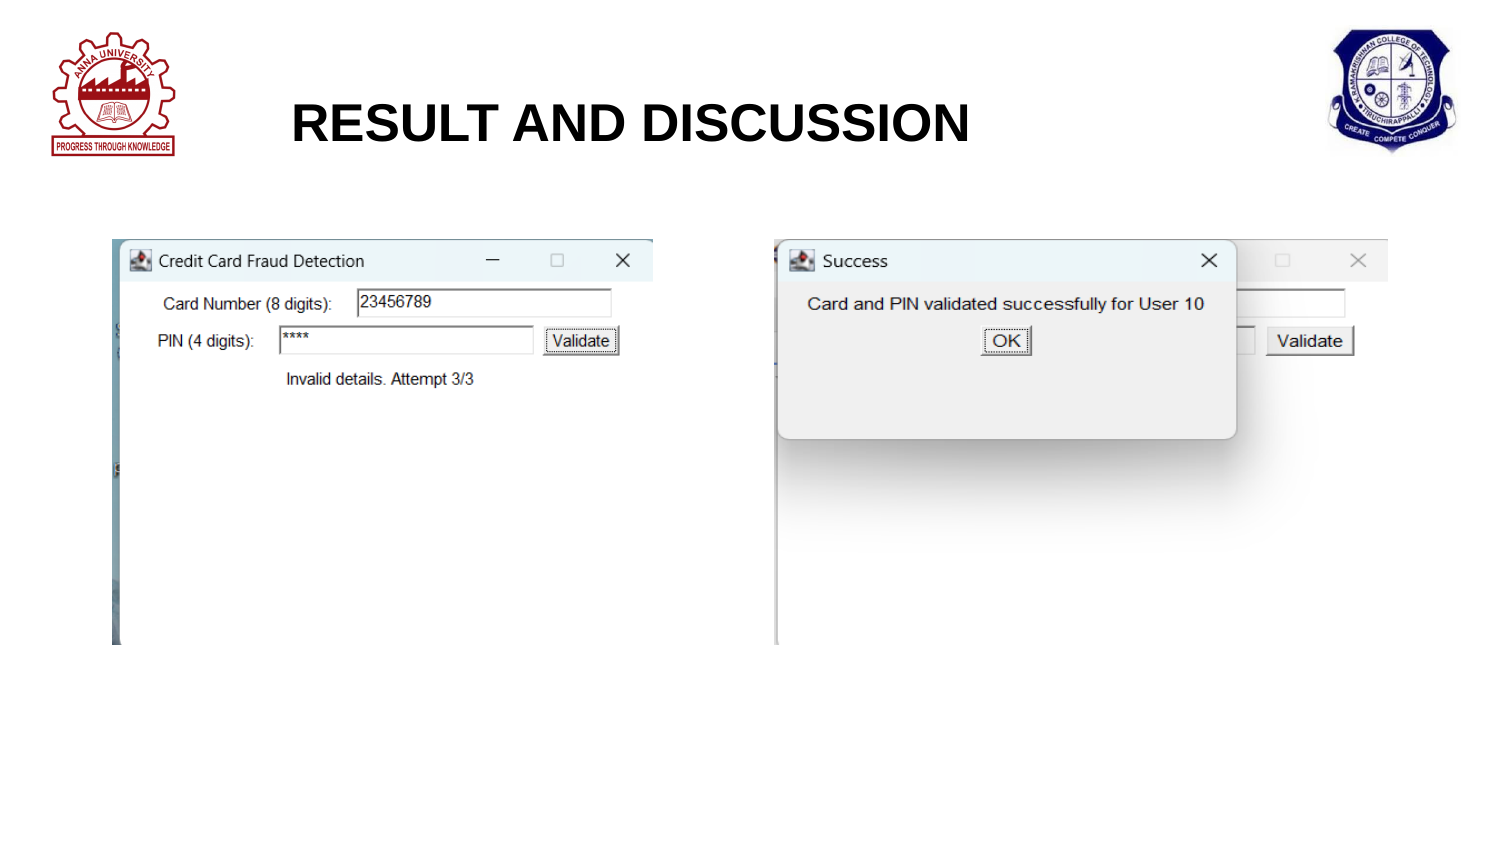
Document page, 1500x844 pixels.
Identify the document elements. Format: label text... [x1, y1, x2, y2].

title RESULT AND DISCUSSION [139, 72, 1373, 167]
picture [1325, 25, 1461, 157]
picture [112, 239, 653, 645]
picture [49, 30, 176, 157]
picture [774, 239, 1388, 645]
